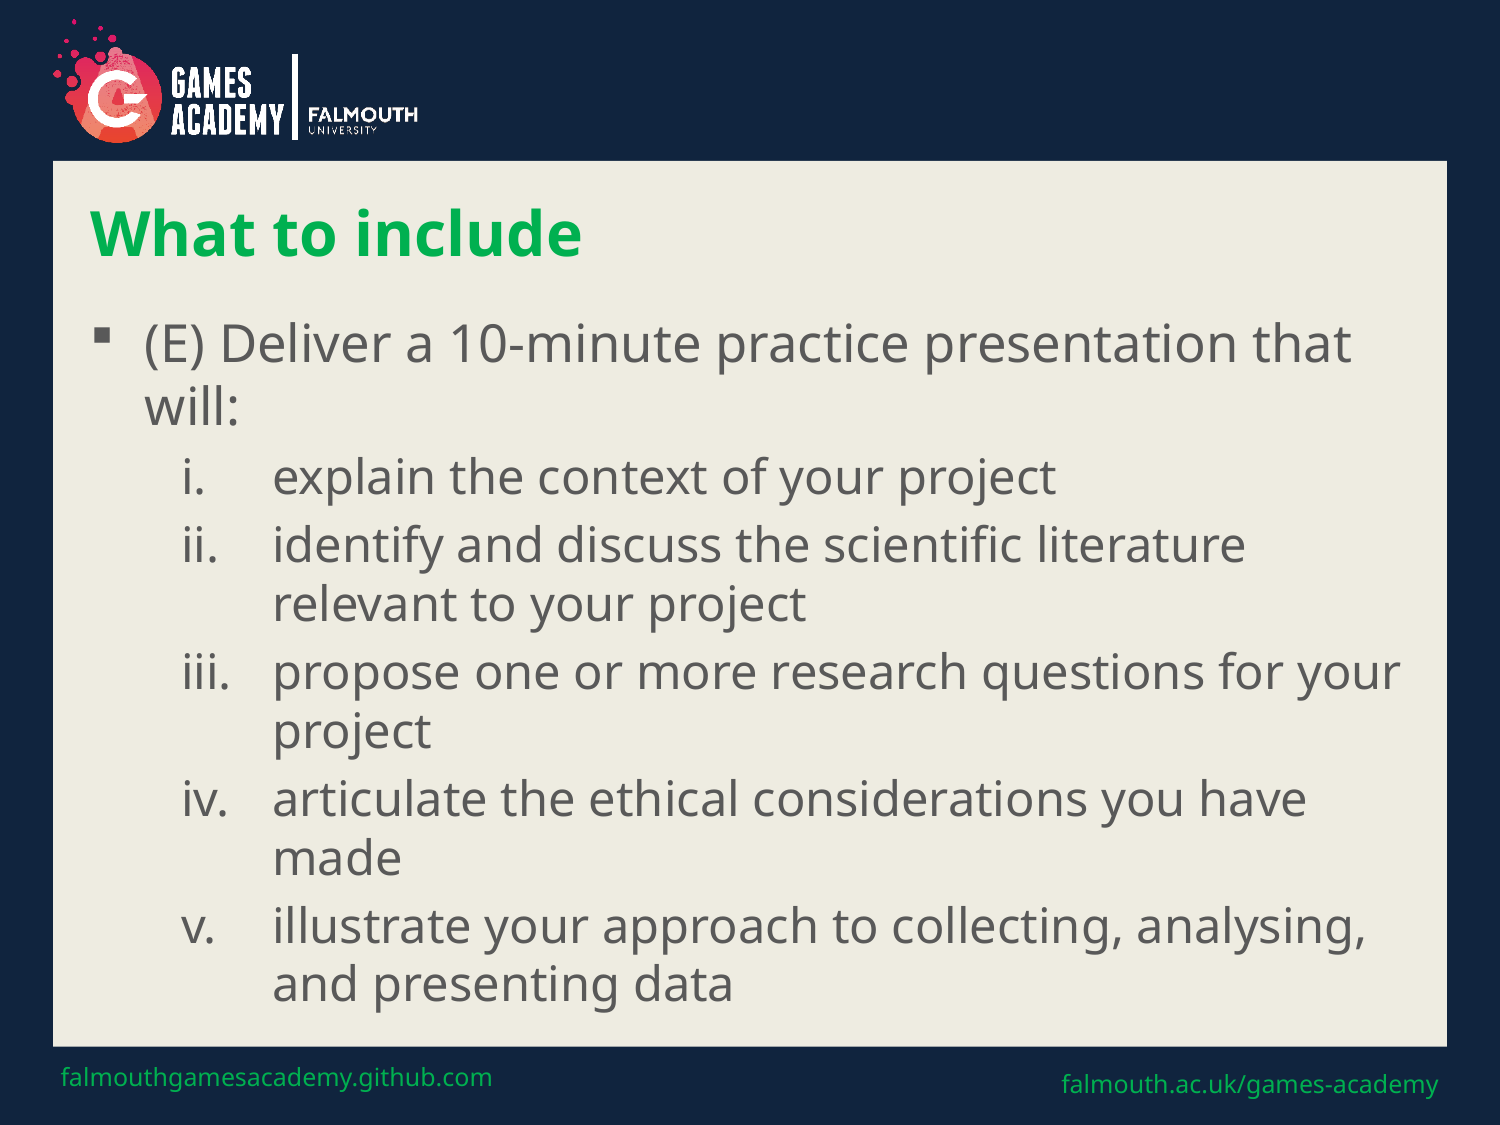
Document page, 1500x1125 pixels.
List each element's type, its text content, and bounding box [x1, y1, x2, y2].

title What to include [75, 184, 1425, 279]
picture [53, 19, 284, 143]
picture [304, 104, 420, 138]
list (E) Deliver a 10-minute practice presentation that will: explain the context of your project identify and discuss the scientiﬁc literature relevant to your project propose one or more research questions for your project articulate the ethical considerations you have made illustrate your approach to collecting, analysing, and presenting data [75, 302, 1425, 1024]
